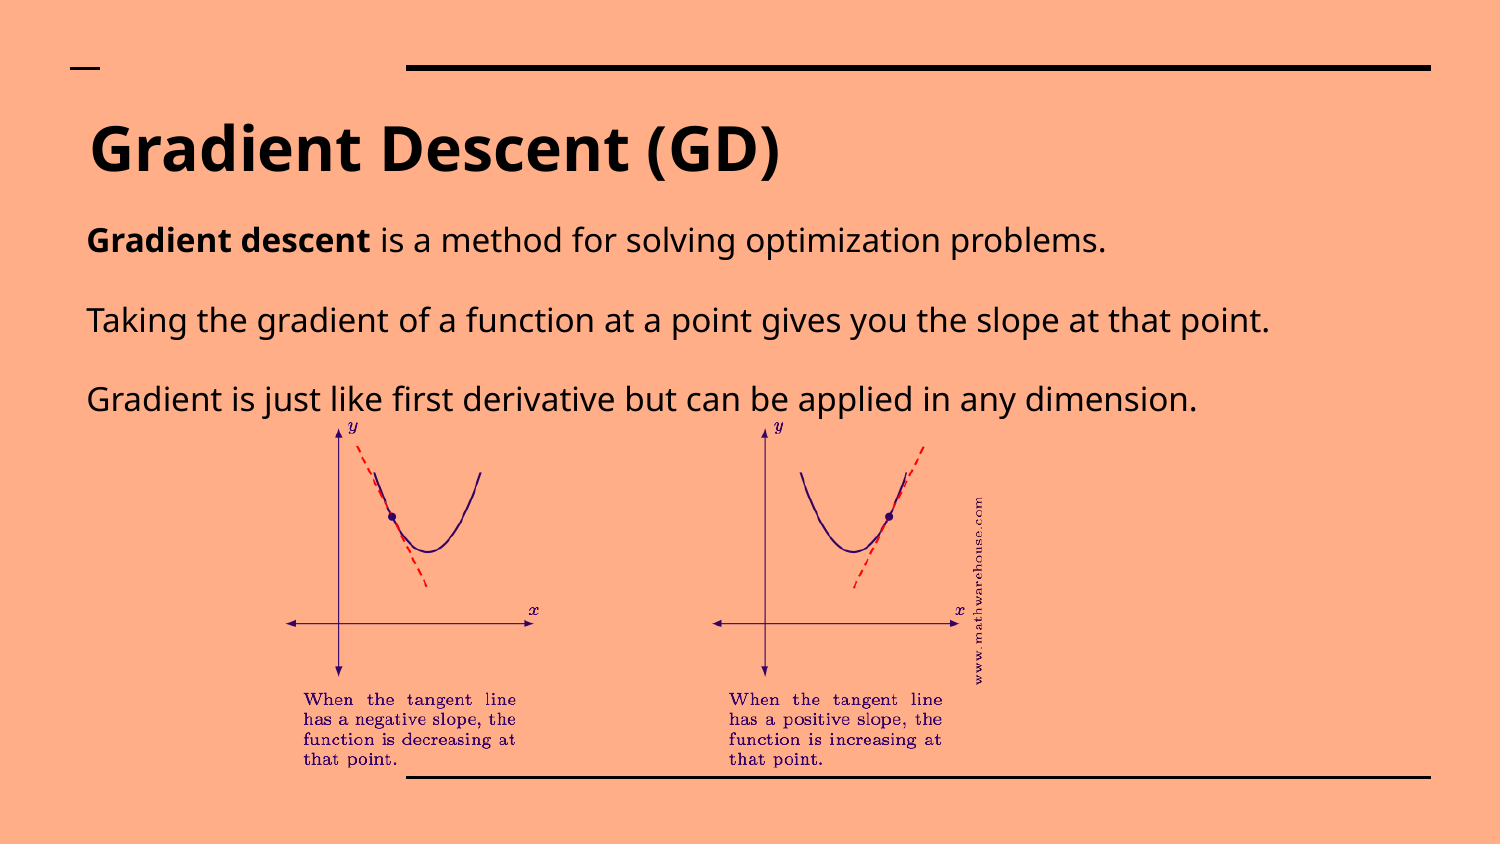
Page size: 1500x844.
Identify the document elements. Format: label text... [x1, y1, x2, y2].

list Gradient descent is a method for solving optimization problems. Taking the gradient of a function at a point gives you the slope at that point. Gradient is just like first derivative but can be applied in any dimension. [71, 198, 1429, 721]
picture [285, 421, 982, 769]
title Gradient Descent (GD) [74, 94, 1112, 198]
